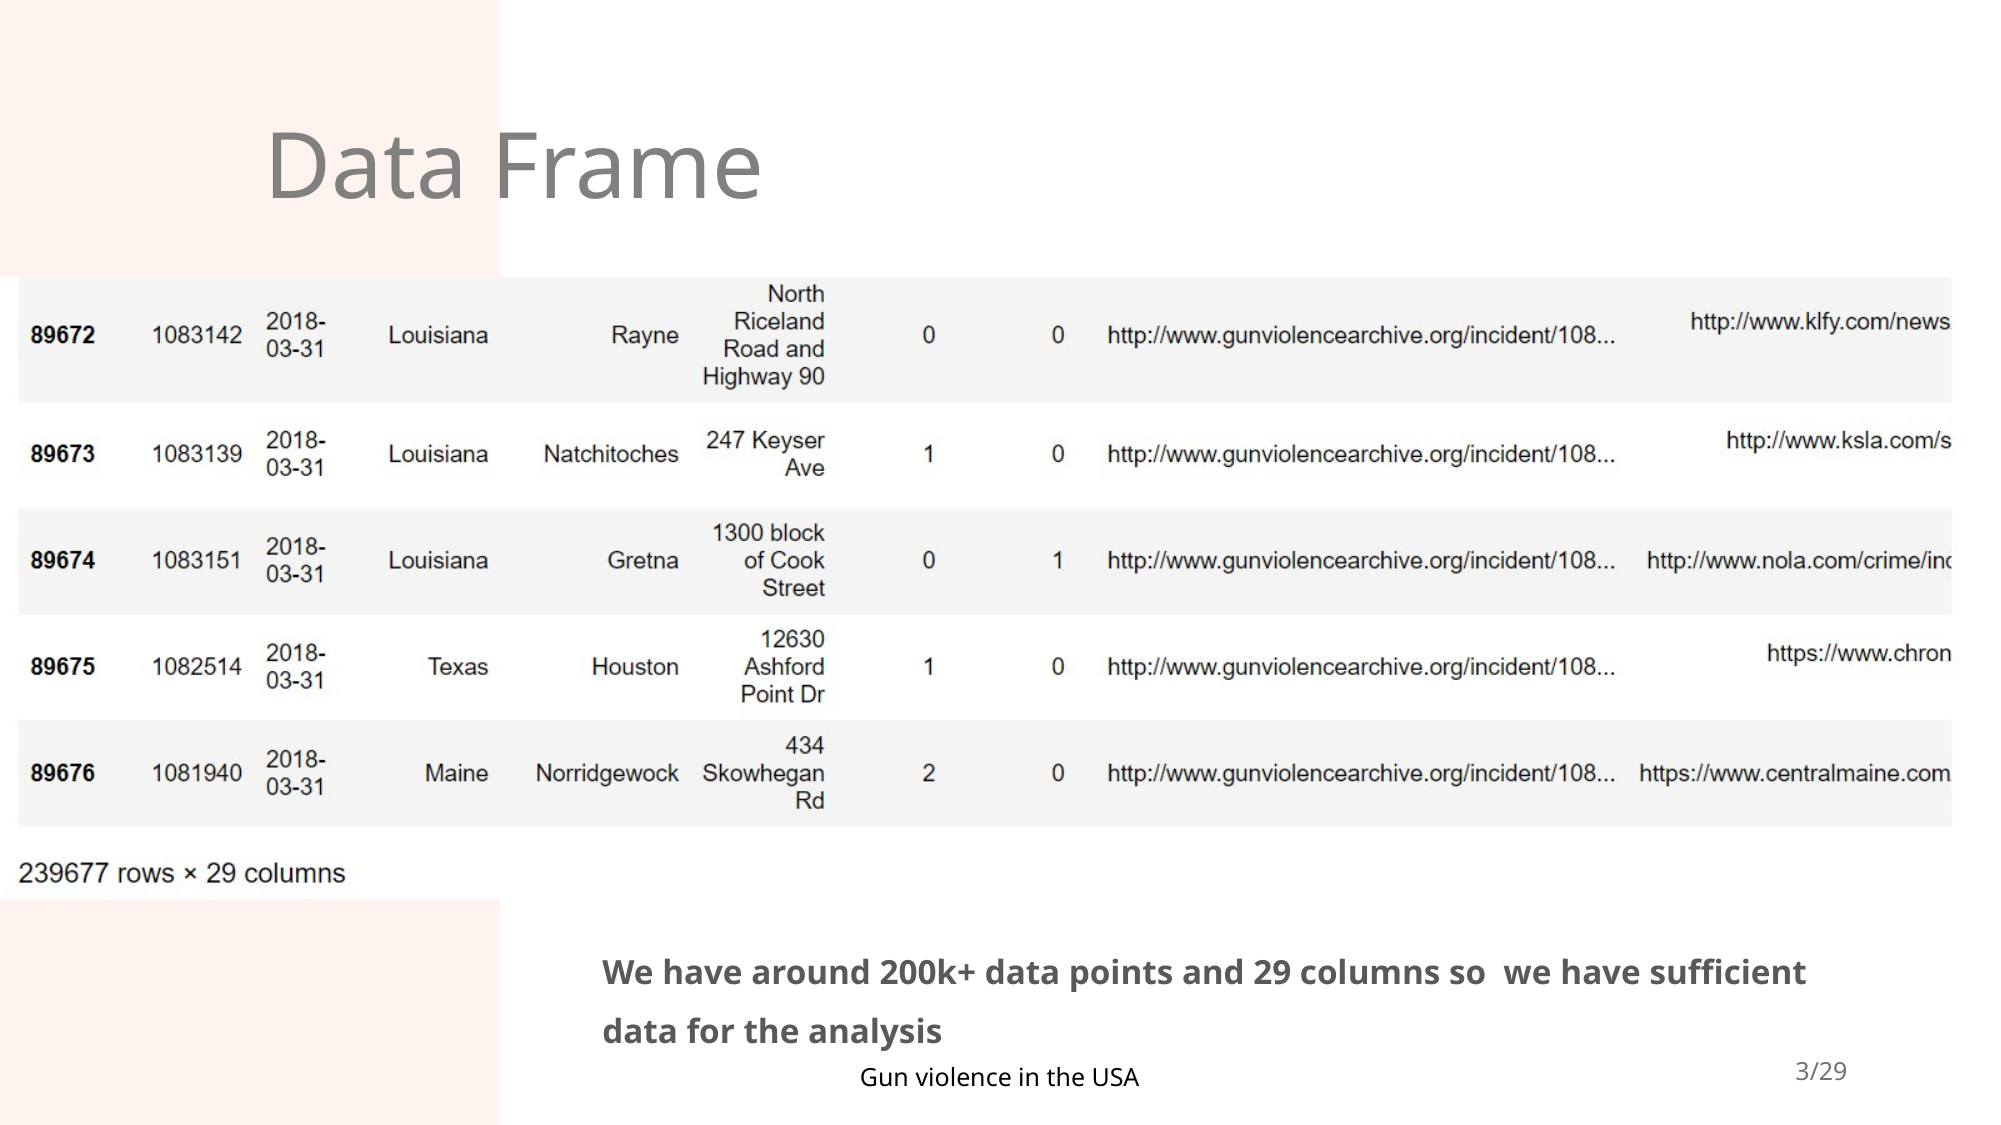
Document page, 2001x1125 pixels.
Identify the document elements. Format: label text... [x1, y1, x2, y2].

slide_number 3/29 [1412, 1042, 1863, 1103]
title Data Frame [249, 59, 1783, 277]
picture [0, 277, 1959, 899]
list We have around 200k+ data points and 29 columns so we have sufficient data for the analysis [587, 923, 1877, 1043]
footer Gun violence in the USA [662, 1061, 1338, 1121]
